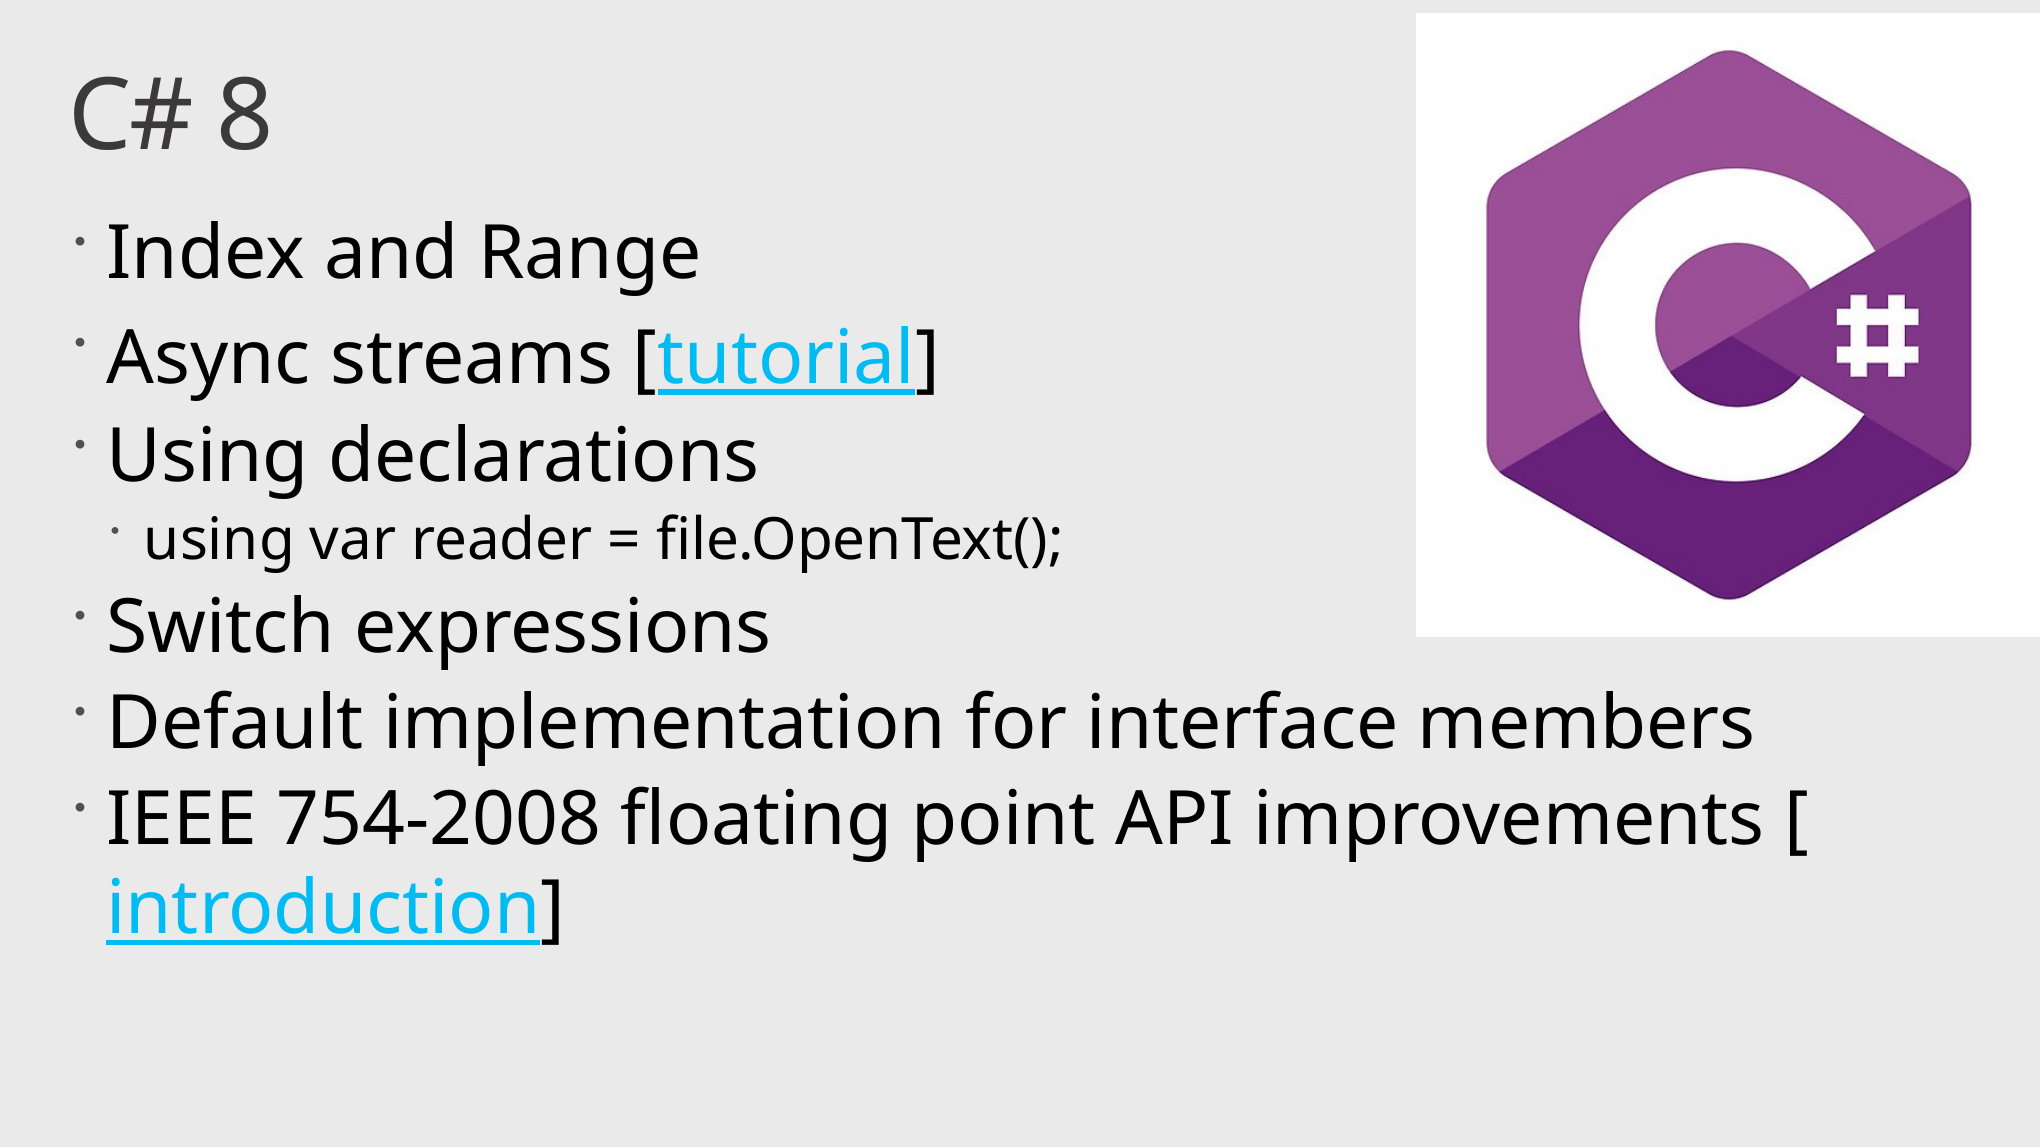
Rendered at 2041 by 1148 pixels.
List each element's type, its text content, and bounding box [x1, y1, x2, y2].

list Index and Range Async streams [tutorial] Using declarations using var reader = file.OpenText(); Switch expressions Default implementation for interface members IEEE 754-2008 floating point API improvements [introduction] [45, 198, 1996, 1071]
title C# 8 [45, 48, 1416, 198]
picture [1416, 13, 2041, 638]
